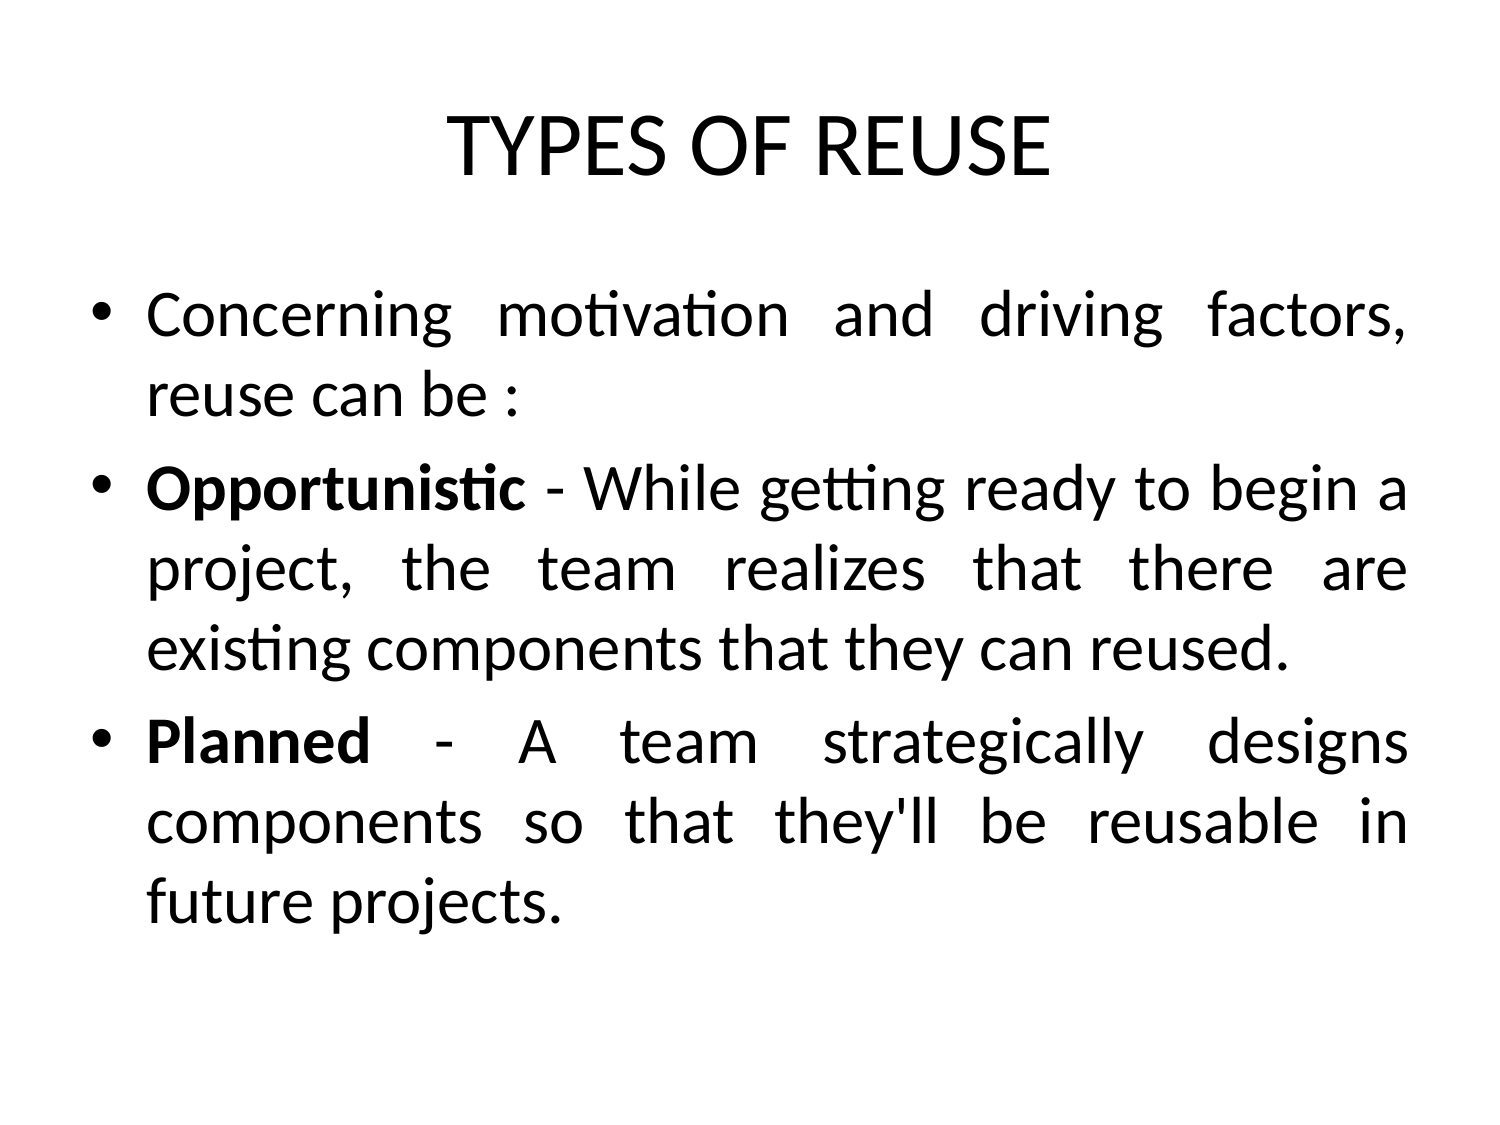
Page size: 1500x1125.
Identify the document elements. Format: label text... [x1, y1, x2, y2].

title TYPES OF REUSE [75, 45, 1425, 233]
list Concerning motivation and driving factors, reuse can be : Opportunistic - While getting ready to begin a project, the team realizes that there are existing components that they can reused. Planned - A team strategically designs components so that they'll be reusable in future projects. [75, 262, 1425, 1005]
